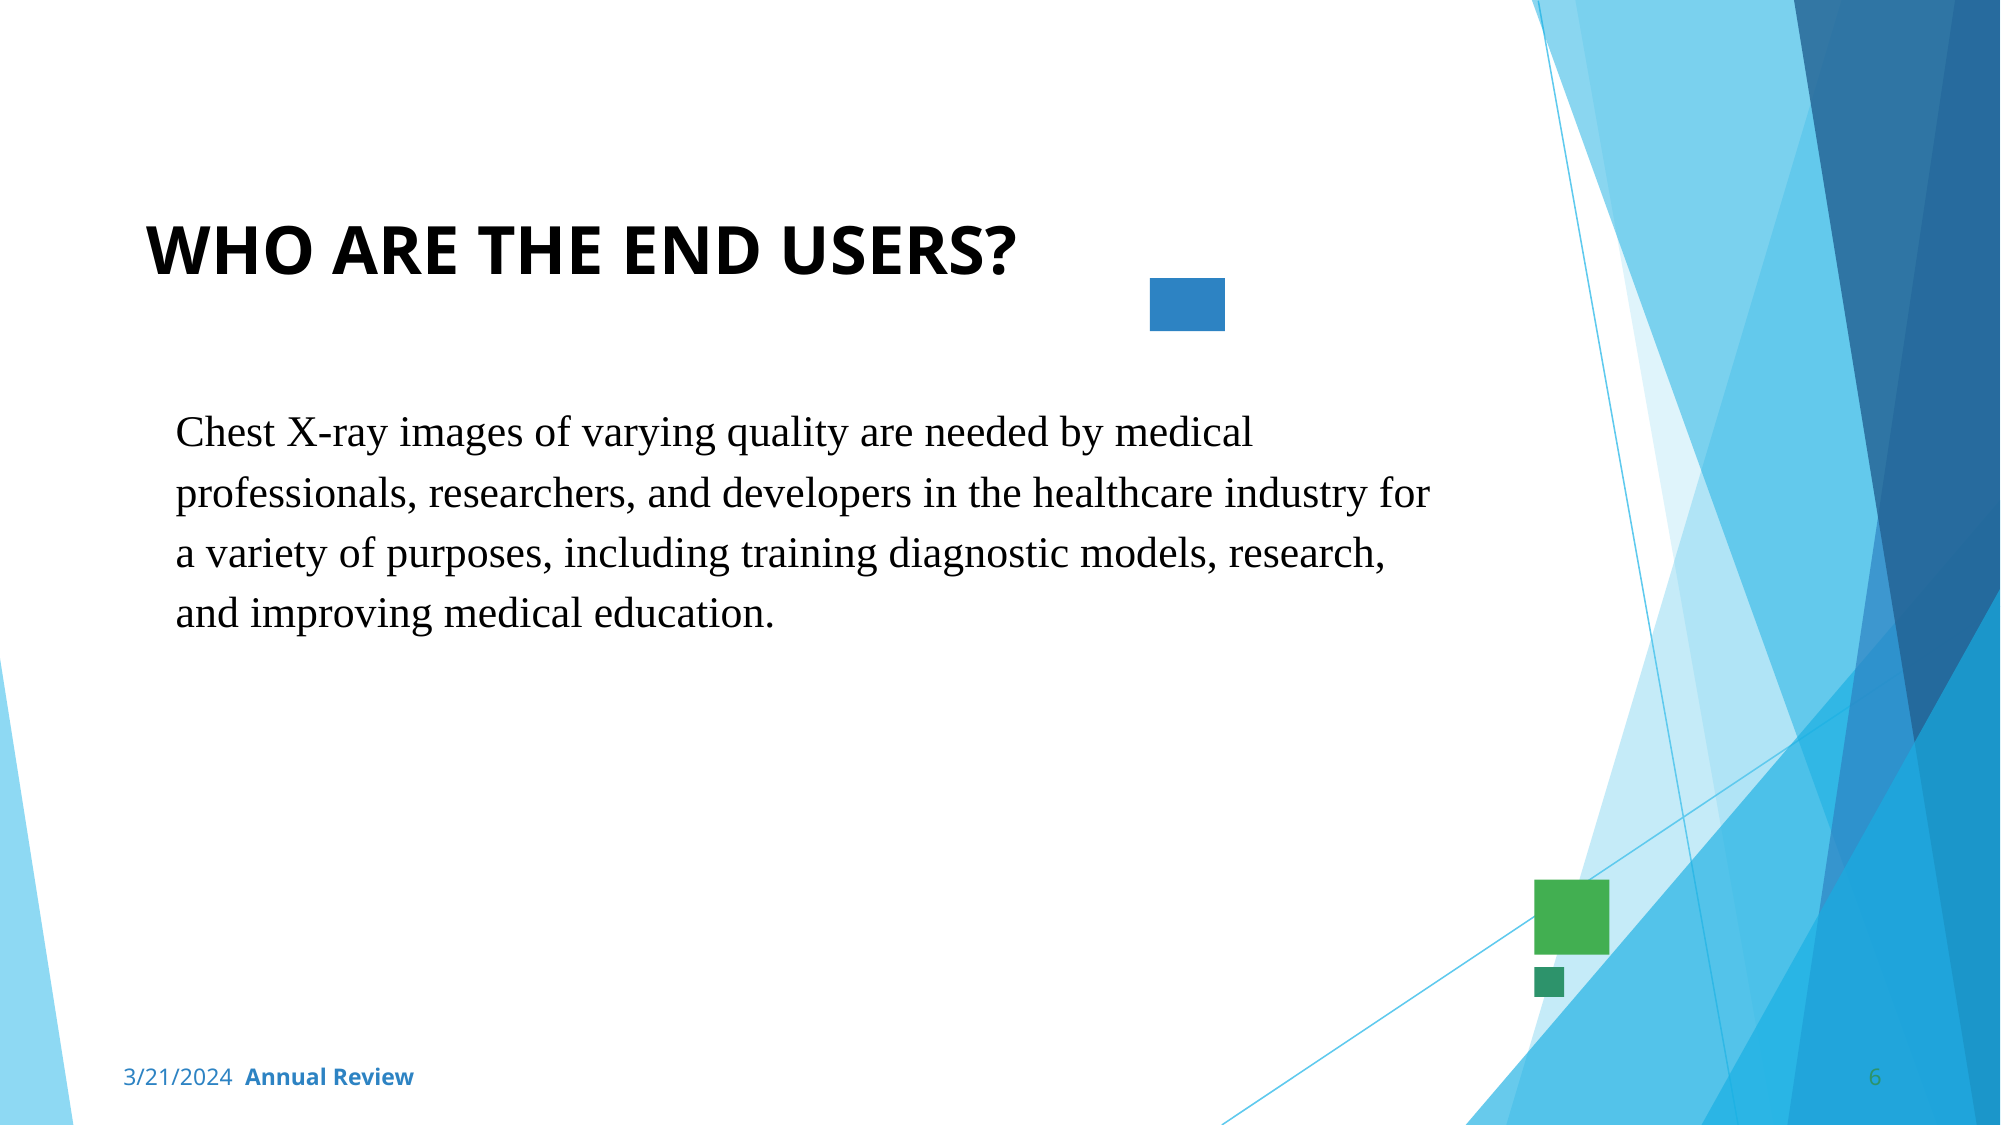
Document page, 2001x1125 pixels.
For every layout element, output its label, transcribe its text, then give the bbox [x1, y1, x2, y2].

picture [118, 1012, 477, 1093]
text_box Chest X-ray images of varying quality are needed by medical professionals, researchers, and developers in the healthcare industry for a variety of purposes, including training diagnostic models, research, and improving medical education. [160, 380, 1473, 856]
title WHO ARE THE END USERS? [121, 122, 1724, 396]
slide_number ‹#› [1849, 1061, 1890, 1125]
text_box [1534, 879, 1610, 955]
text_box [1534, 967, 1565, 997]
